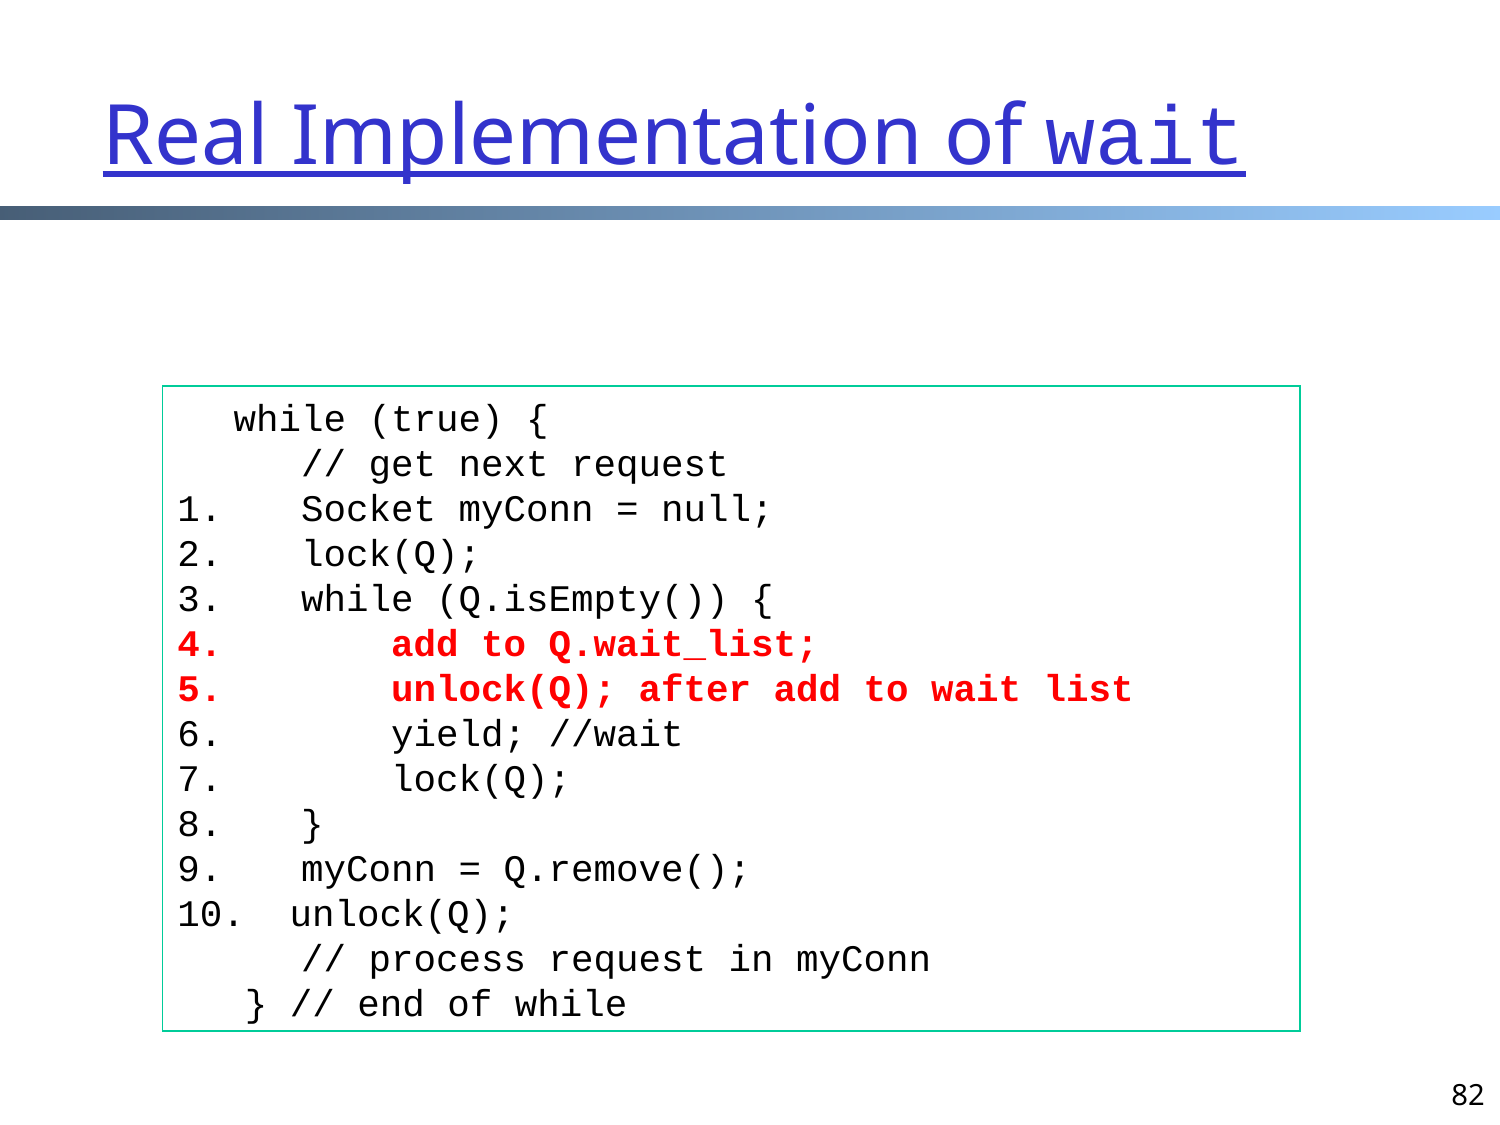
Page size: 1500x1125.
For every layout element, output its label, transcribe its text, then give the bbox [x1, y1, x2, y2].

text_box while (true) { // get next request Socket myConn = null; lock(Q); while (Q.isEmpty()) { add to Q.wait_list; unlock(Q); after add to wait list yield; //wait lock(Q); } myConn = Q.remove(); unlock(Q); // process request in myConn } // end of while [162, 386, 1300, 1031]
slide_number 82 [1424, 1068, 1500, 1125]
title Real Implementation of wait [87, 37, 1363, 225]
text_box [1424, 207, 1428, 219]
